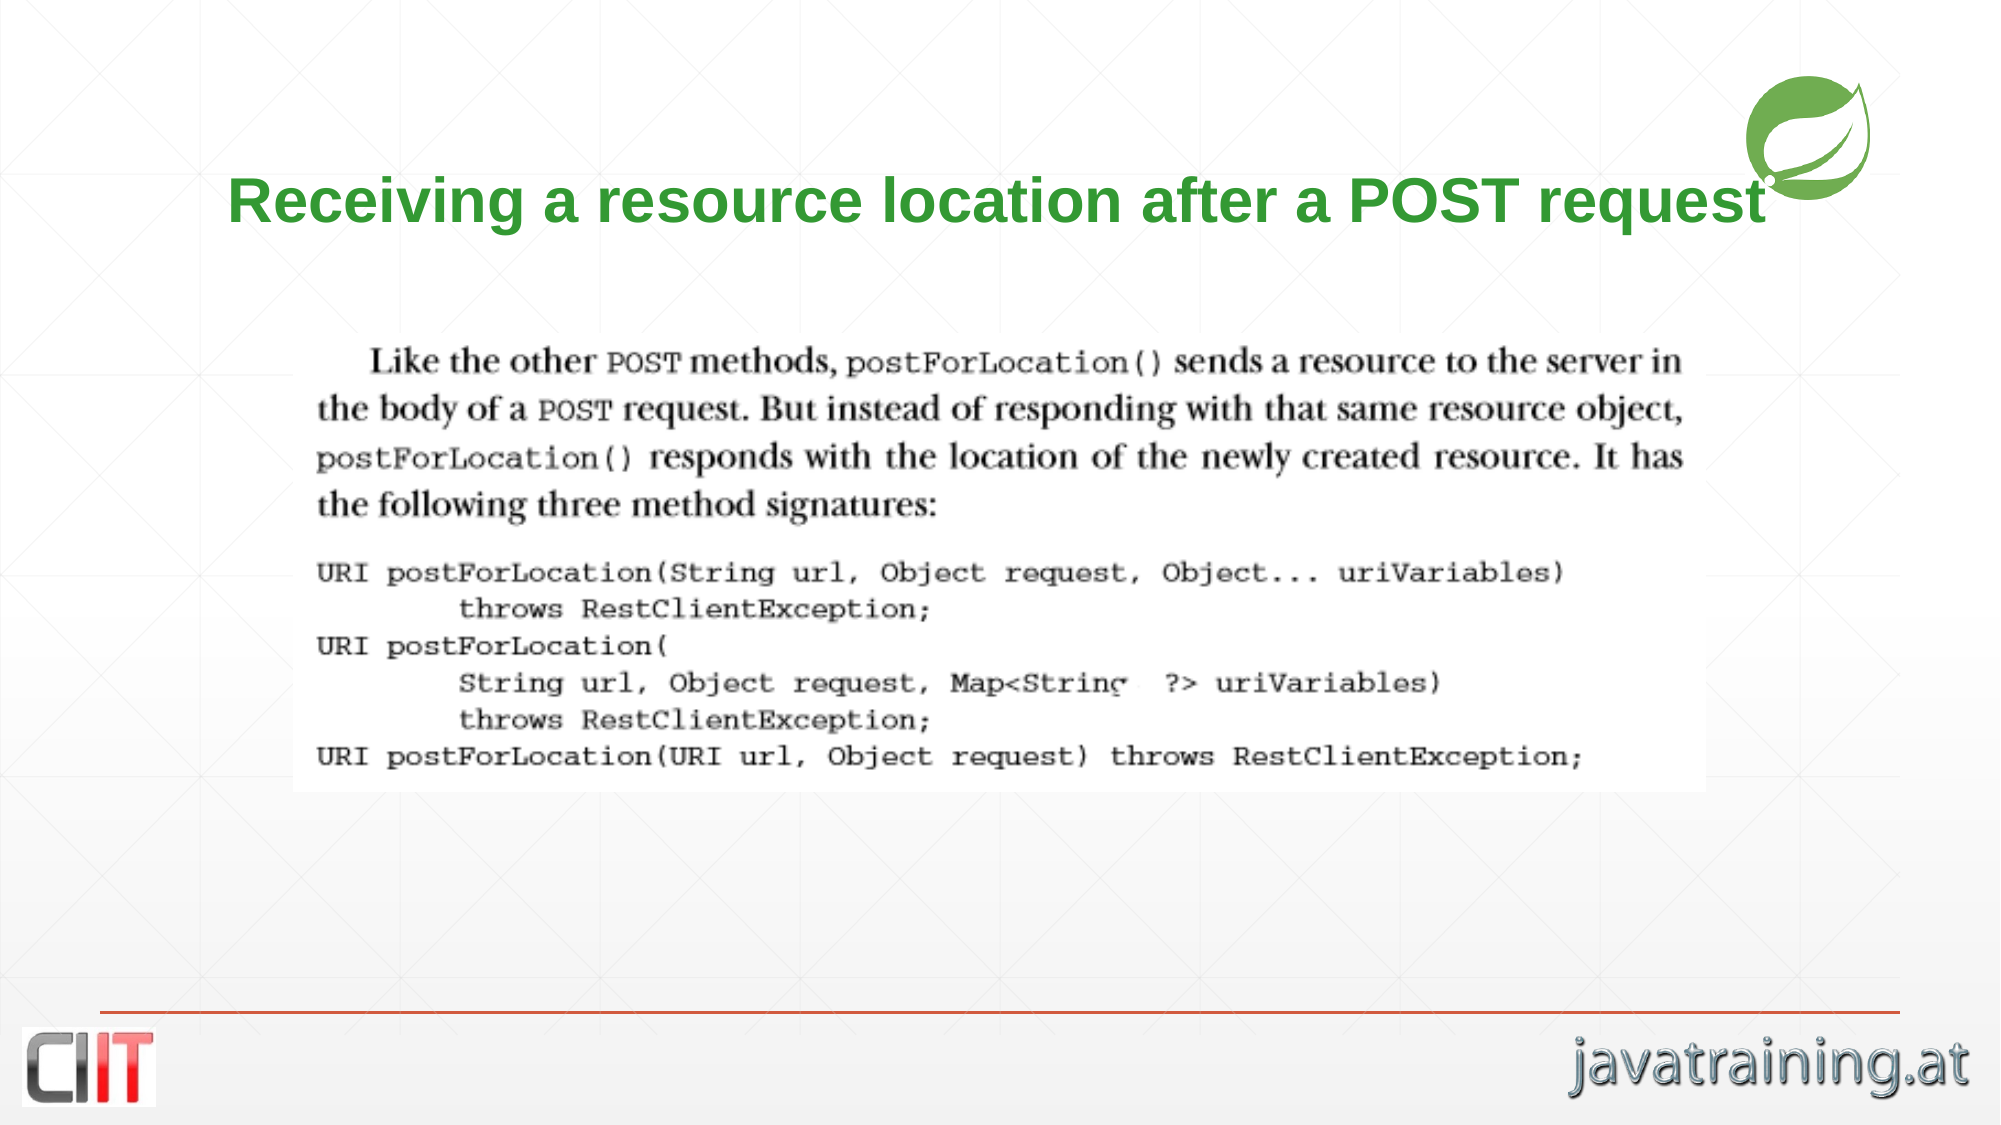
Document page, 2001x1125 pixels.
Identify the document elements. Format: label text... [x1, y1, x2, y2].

picture [1745, 75, 1870, 200]
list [293, 333, 1706, 792]
picture [1564, 1034, 1971, 1102]
picture [22, 1027, 156, 1107]
title Receiving a resource location after a POST request [212, 82, 1788, 244]
